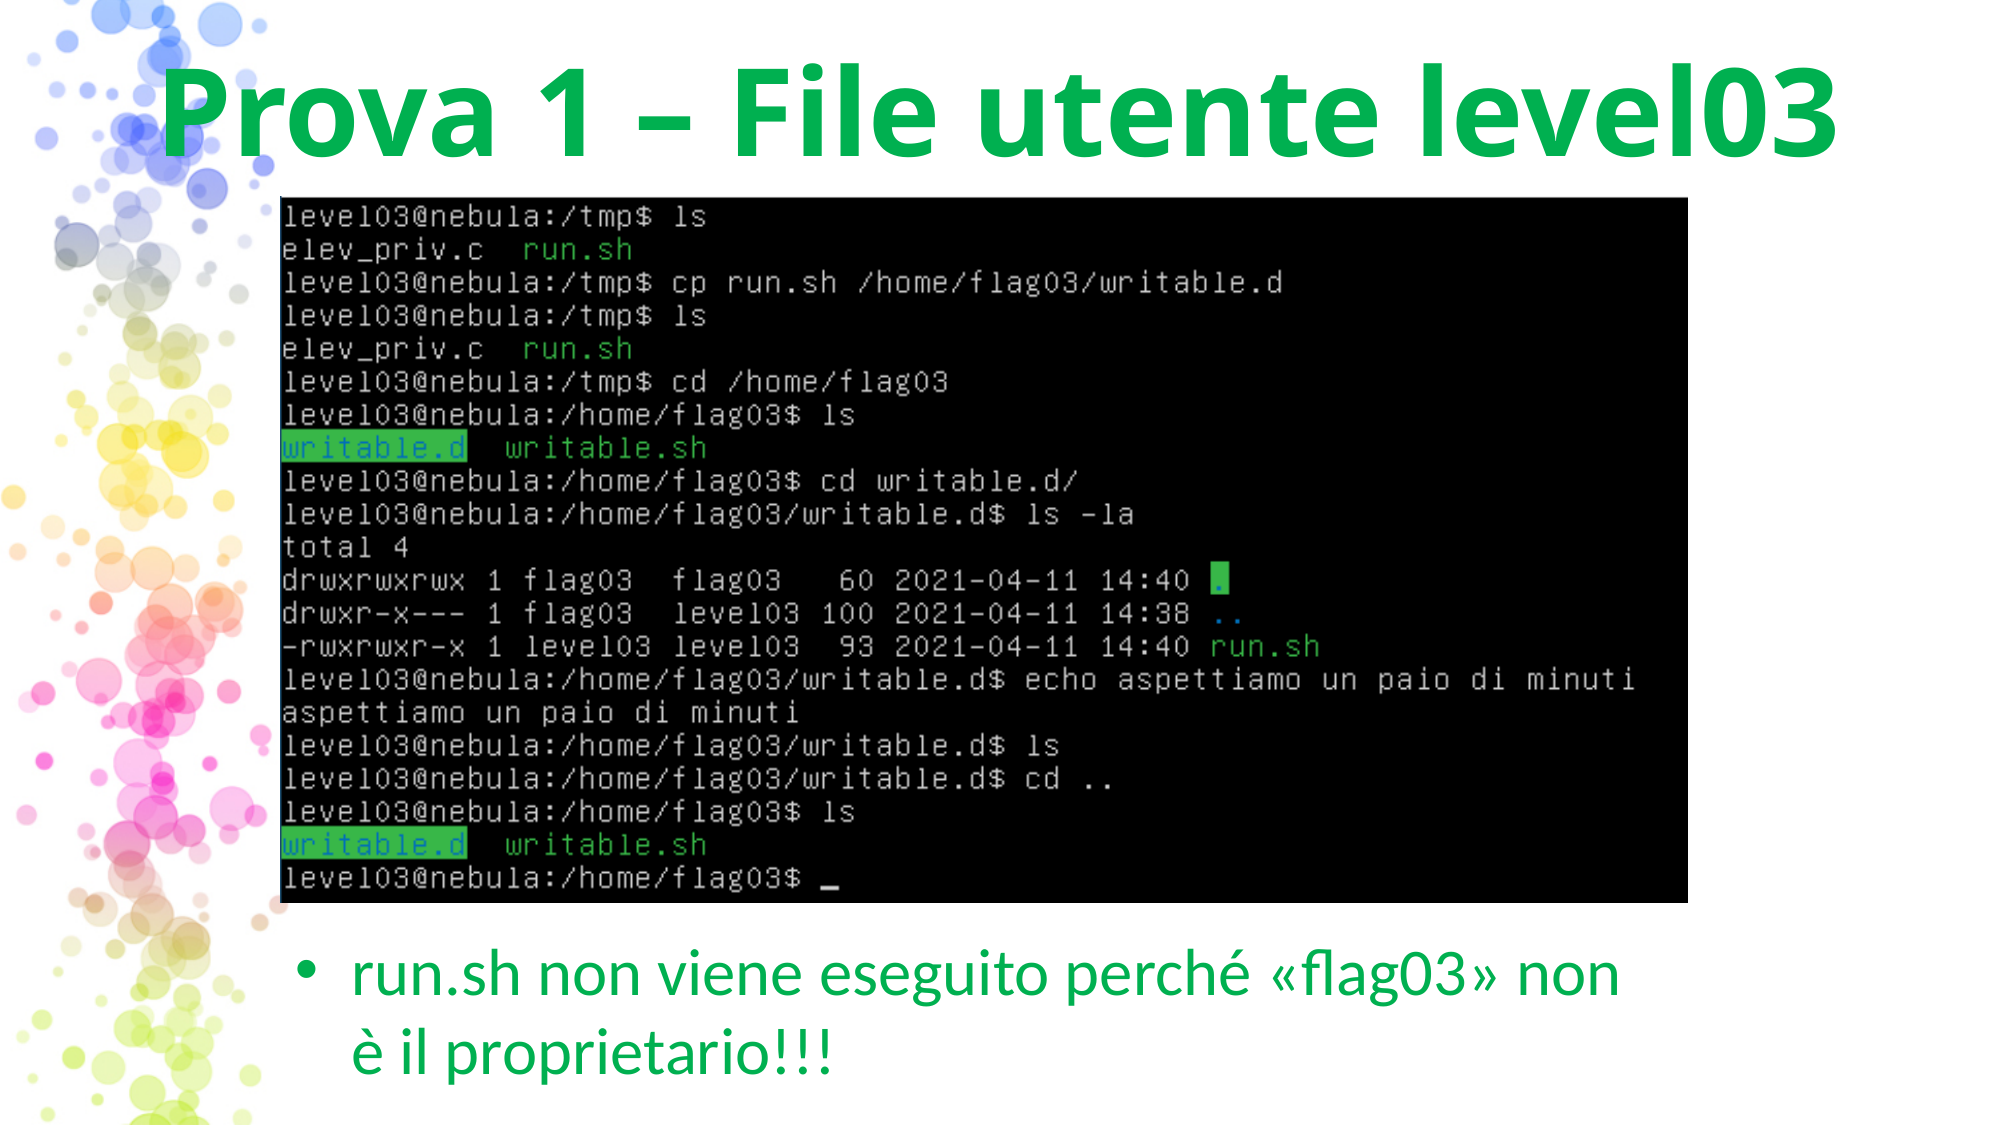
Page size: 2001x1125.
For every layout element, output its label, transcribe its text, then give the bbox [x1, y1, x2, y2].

text_box run.sh non viene eseguito perché «flag03» non è il proprietario!!! [280, 984, 1656, 1125]
text_box Prova 1 – File utente level03 [0, 26, 1998, 197]
picture [0, 0, 2001, 1125]
